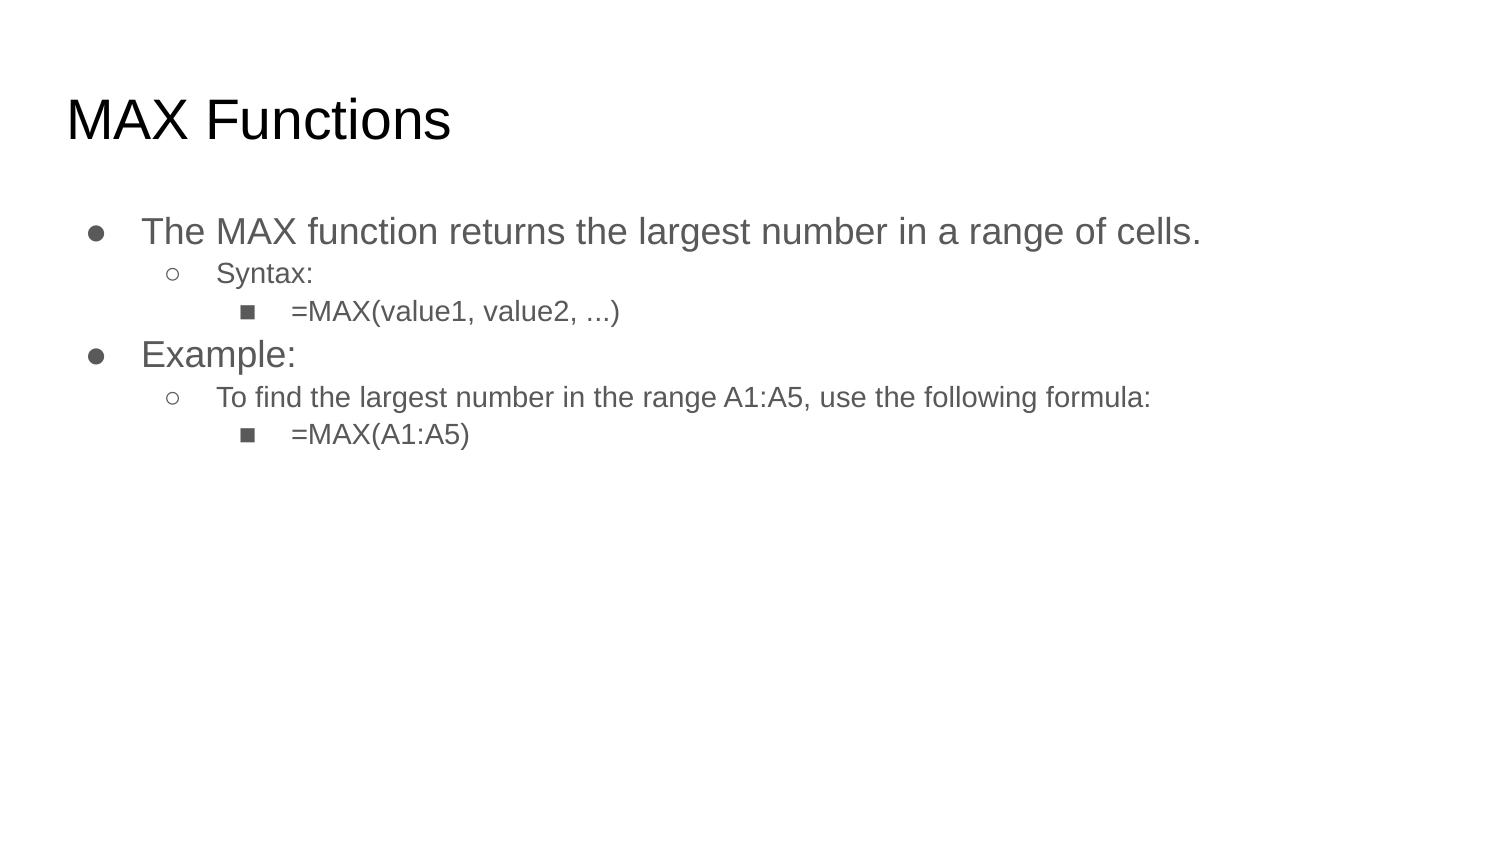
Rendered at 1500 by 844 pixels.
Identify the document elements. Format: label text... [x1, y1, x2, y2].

list The MAX function returns the largest number in a range of cells. Syntax: =MAX(value1, value2, ...) Example: To find the largest number in the range A1:A5, use the following formula: =MAX(A1:A5) [51, 189, 1449, 750]
title MAX Functions [51, 72, 1449, 167]
